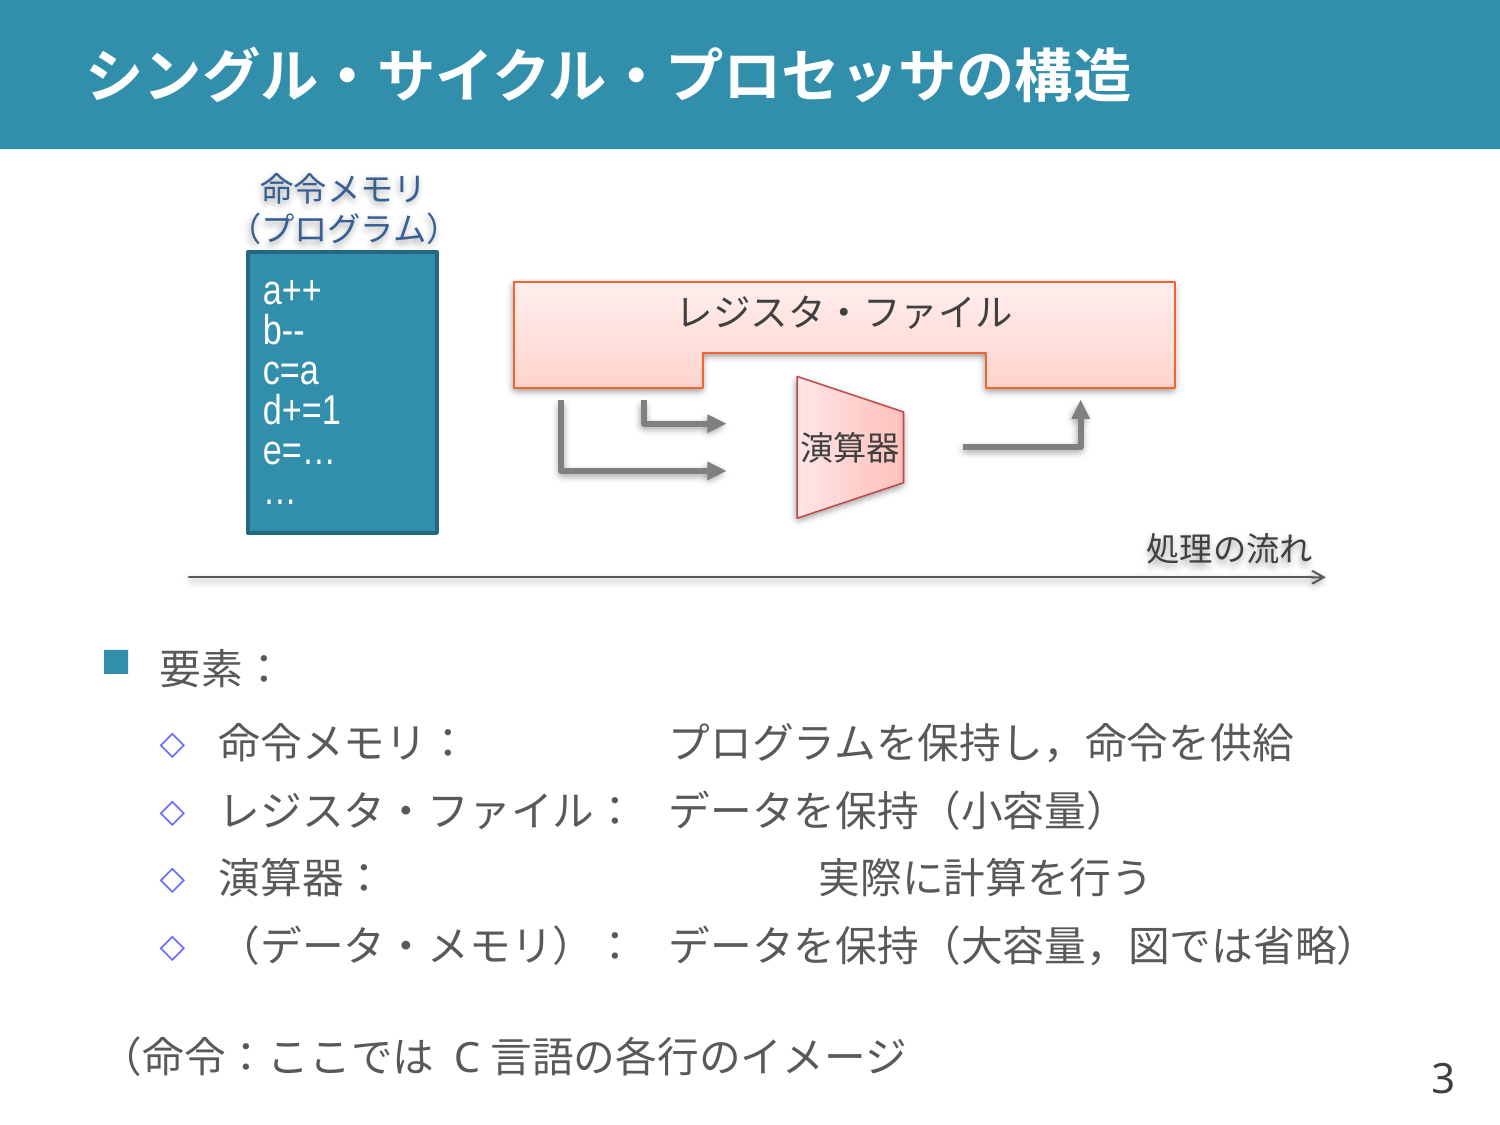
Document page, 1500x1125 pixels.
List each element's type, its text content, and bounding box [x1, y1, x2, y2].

text_box 処理の流れ [1177, 517, 1282, 576]
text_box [560, 399, 727, 472]
text_box a++ b-- c=a d+=1 e=… … [246, 250, 439, 535]
text_box 演算器 [796, 375, 905, 519]
text_box 命令メモリ （プログラム） [291, 163, 396, 253]
text_box [962, 400, 1091, 450]
text_box レジスタ・ファイル [513, 281, 1176, 389]
title シングル・サイクル・プロセッサの構造 [70, 0, 1500, 150]
list 要素： 命令メモリ： プログラムを保持し，命令を供給 レジスタ・ファイル： データを保持（小容量） 演算器： 実際に計算を行う （データ・メモリ）： データを保持（大容量，図では省略） （命令：ここでは C言語の各行のイメージ [85, 709, 1474, 1009]
